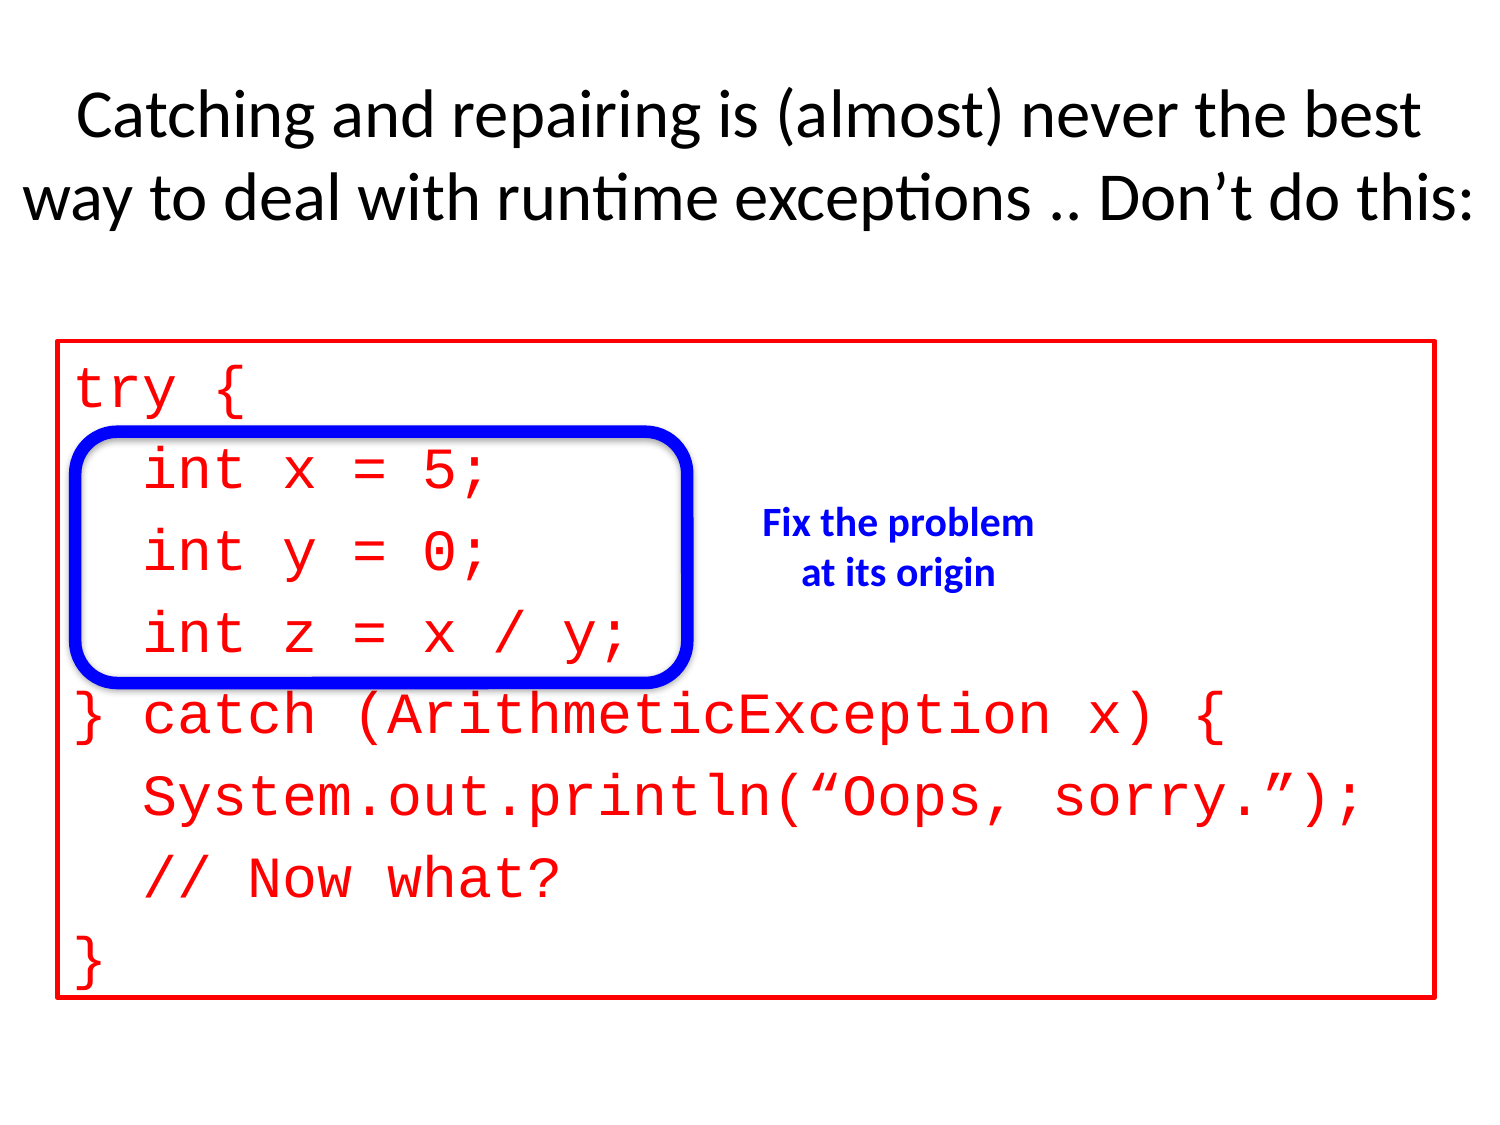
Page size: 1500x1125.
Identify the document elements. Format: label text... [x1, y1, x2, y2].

text_box [74, 430, 689, 684]
text_box Fix the problem at its origin [747, 487, 1050, 603]
title Catching and repairing is (almost) never the best way to deal with runtime exceptions .. Don’t do this: [0, 58, 1500, 246]
text_box try { int x = 5; int y = 0; int z = x / y; } catch (ArithmeticException x) { System.out.println(“Oops, sorry.”); // Now what? } [57, 341, 1435, 998]
